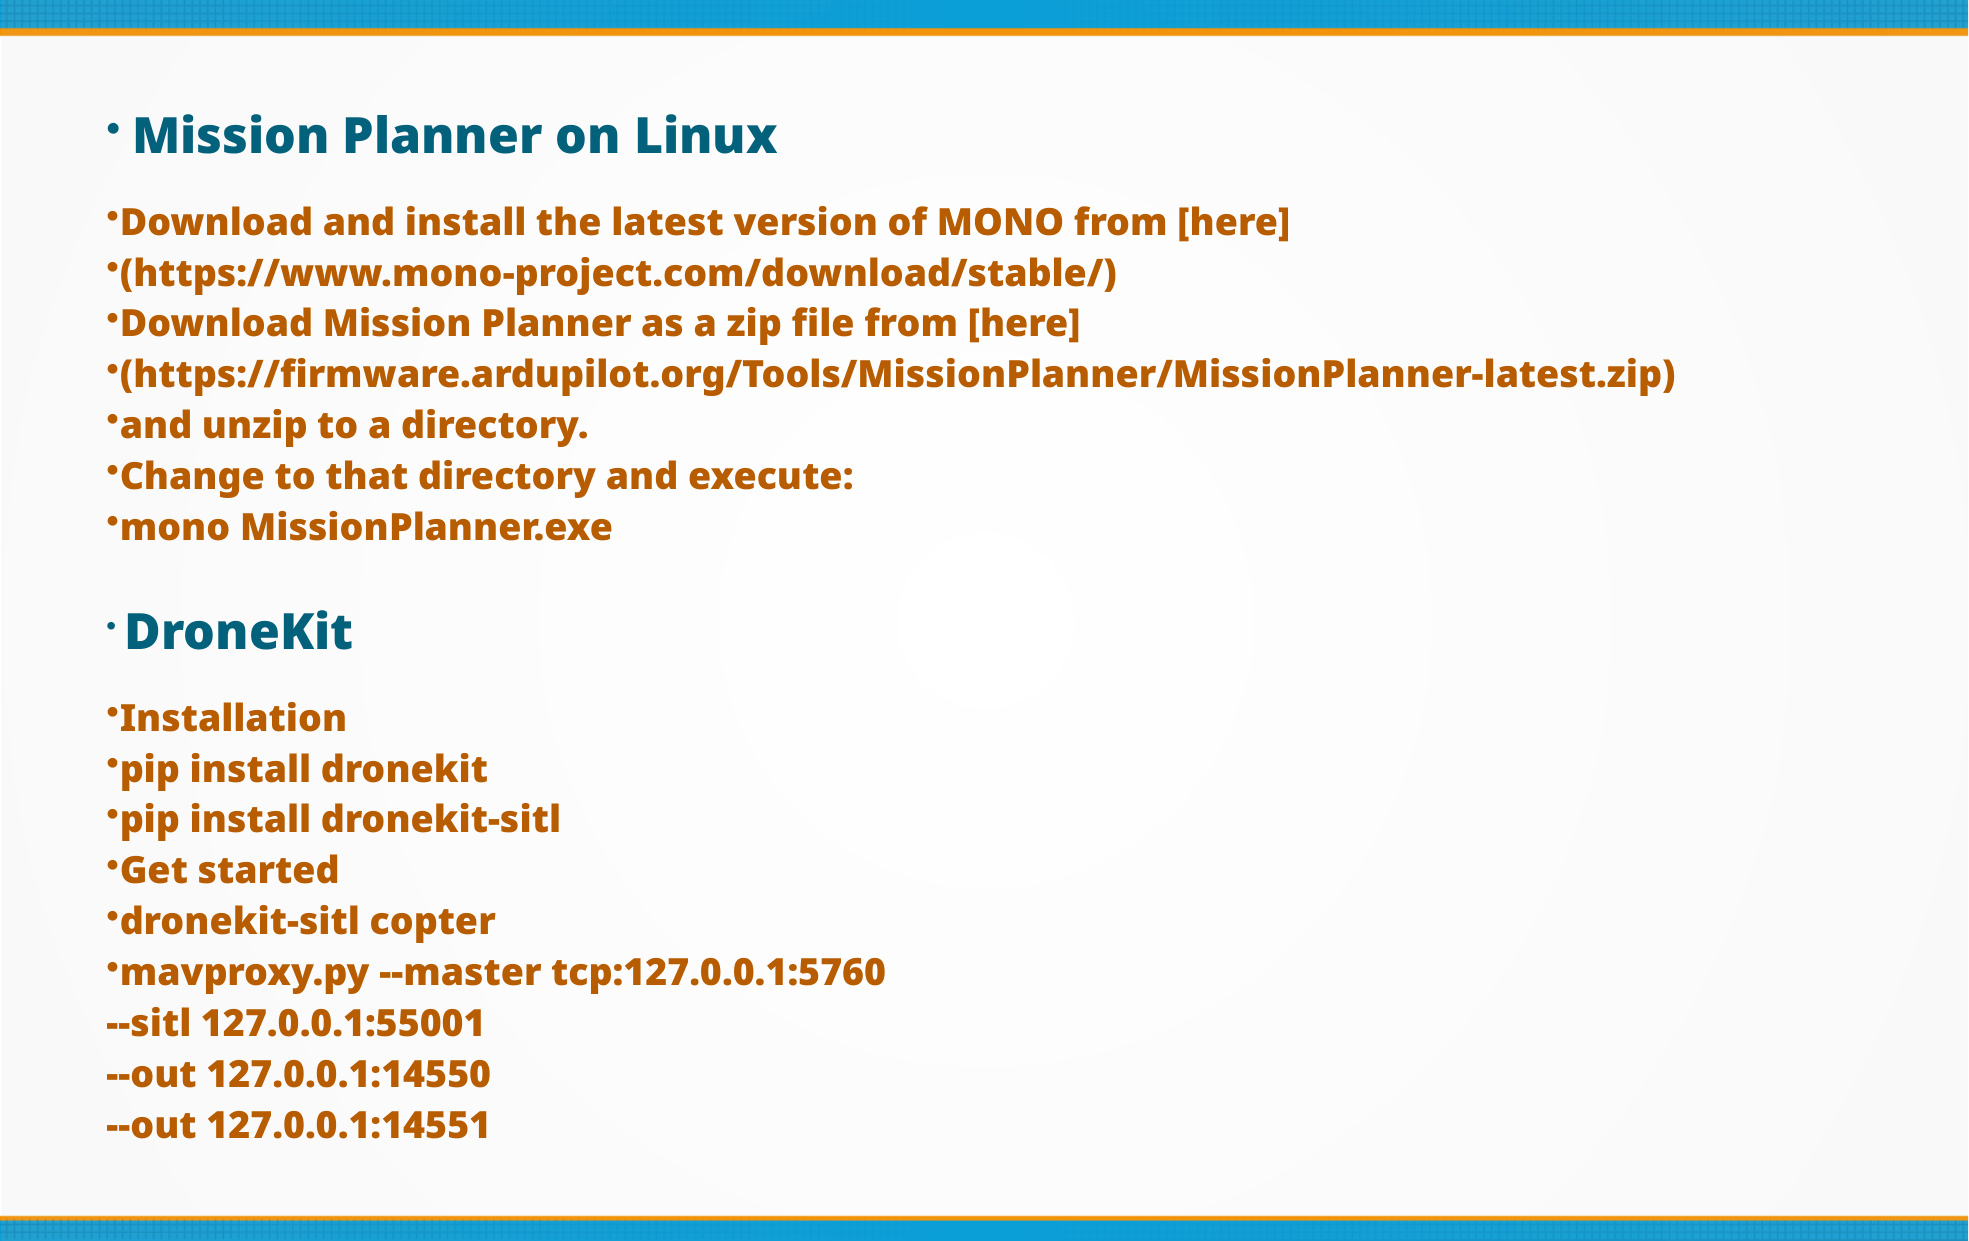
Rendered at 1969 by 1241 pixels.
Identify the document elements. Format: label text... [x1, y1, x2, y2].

subtitle Mission Planner on Linux Download and install the latest version of MONO from [here] (https://www.mono-project.com/download/stable/) Download Mission Planner as a zip file from [here] (https://firmware.ardupilot.org/Tools/MissionPlanner/MissionPlanner-latest.zip) and unzip to a directory. Change to that directory and execute: mono MissionPlanner.exe DroneKit Installation pip install dronekit pip install dronekit-sitl Get started dronekit-sitl copter mavproxy.py --master tcp:127.0.0.1:5760 --sitl 127.0.0.1:55001 --out 127.0.0.1:14550 --out 127.0.0.1:14551 [106, 103, 1878, 1063]
picture [0, 0, 1969, 1241]
